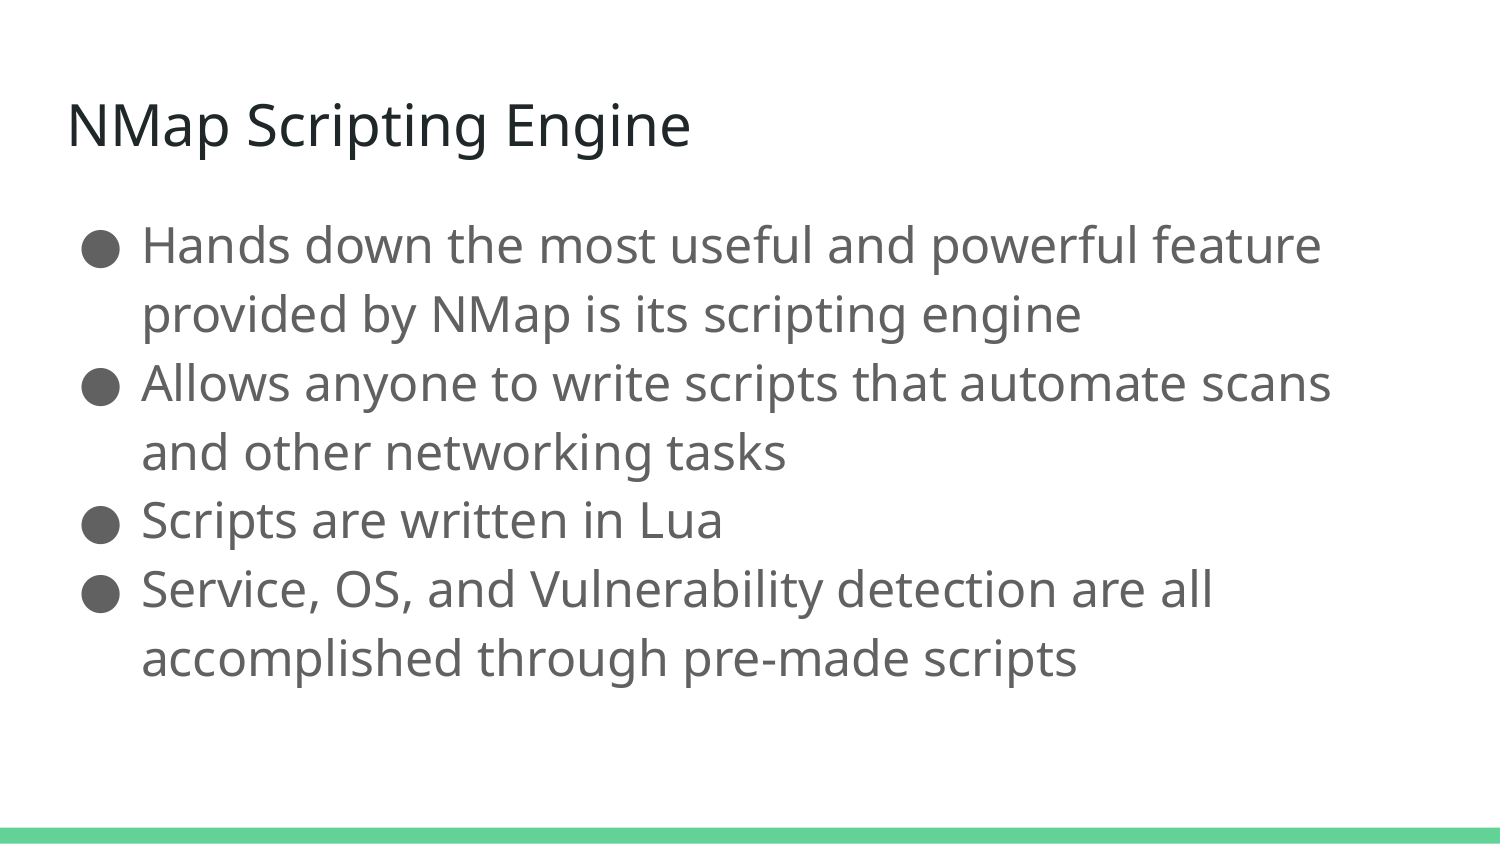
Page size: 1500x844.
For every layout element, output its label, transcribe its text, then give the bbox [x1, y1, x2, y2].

title NMap Scripting Engine [51, 72, 1449, 167]
list Hands down the most useful and powerful feature provided by NMap is its scripting engine Allows anyone to write scripts that automate scans and other networking tasks Scripts are written in Lua Service, OS, and Vulnerability detection are all accomplished through pre-made scripts [51, 189, 1449, 750]
